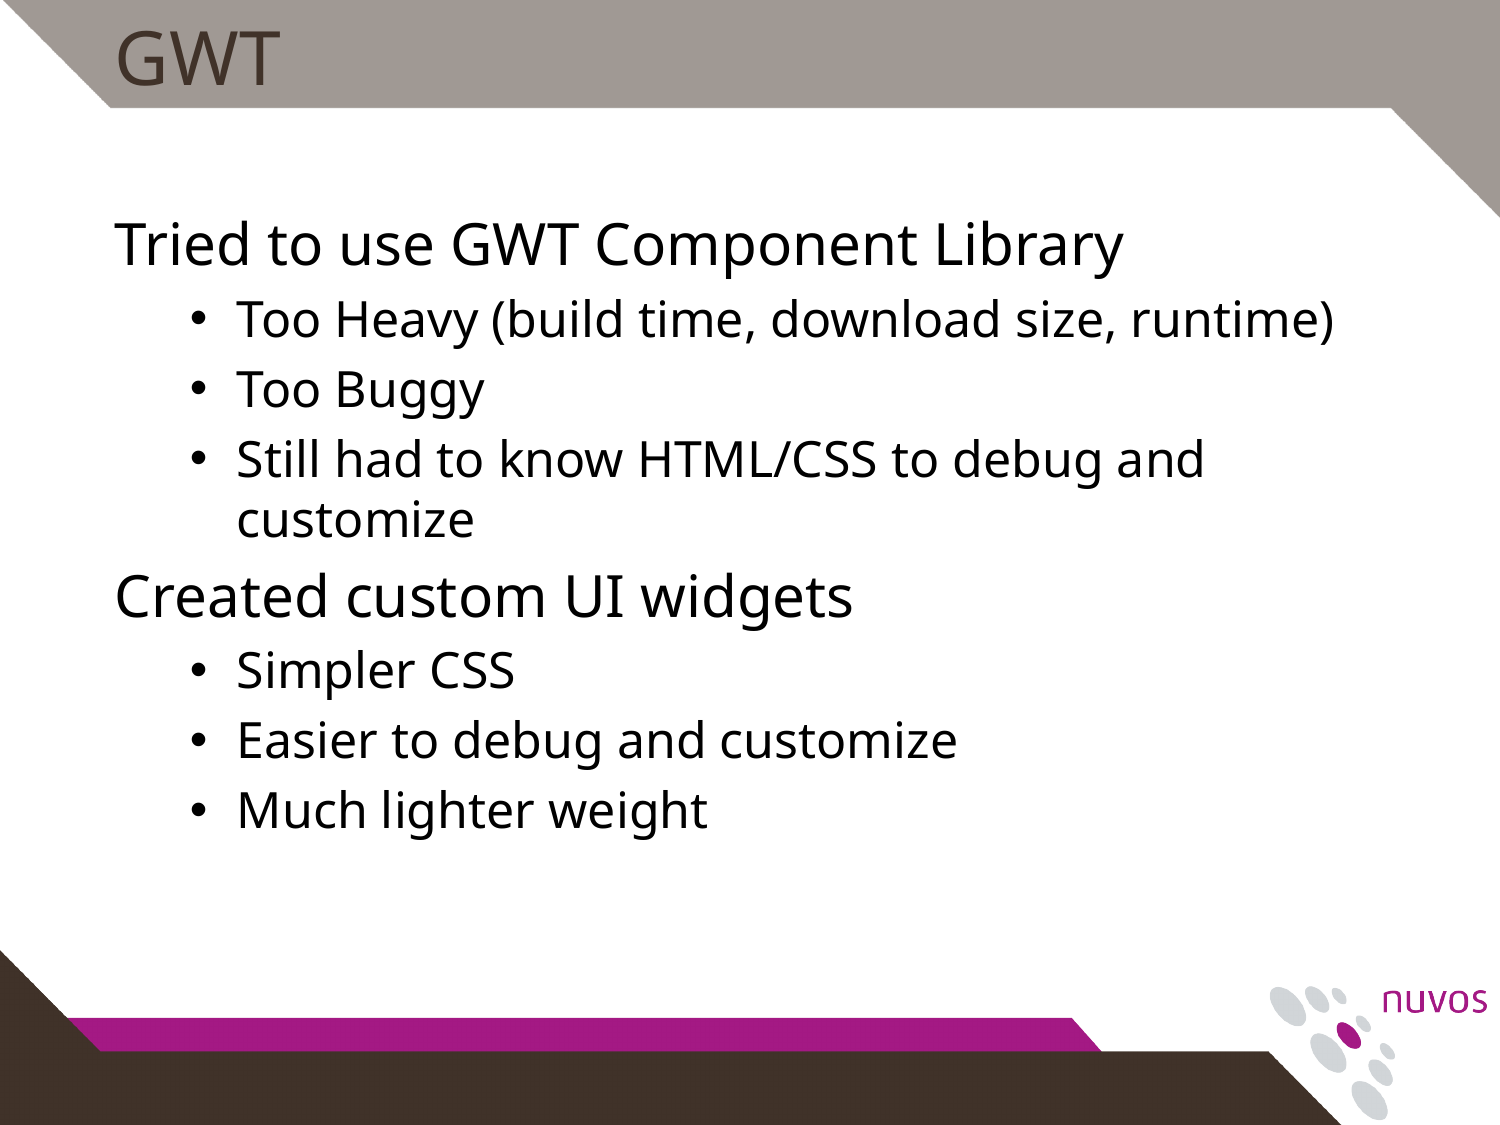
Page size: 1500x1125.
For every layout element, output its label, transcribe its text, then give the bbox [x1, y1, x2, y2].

list Tried to use GWT Component Library Too Heavy (build time, download size, runtime) Too Buggy Still had to know HTML/CSS to debug and customize Created custom UI widgets Simpler CSS Easier to debug and customize Much lighter weight [99, 200, 1413, 938]
title GWT [99, 0, 1450, 111]
picture [3, 0, 1500, 222]
picture [0, 950, 1488, 1125]
